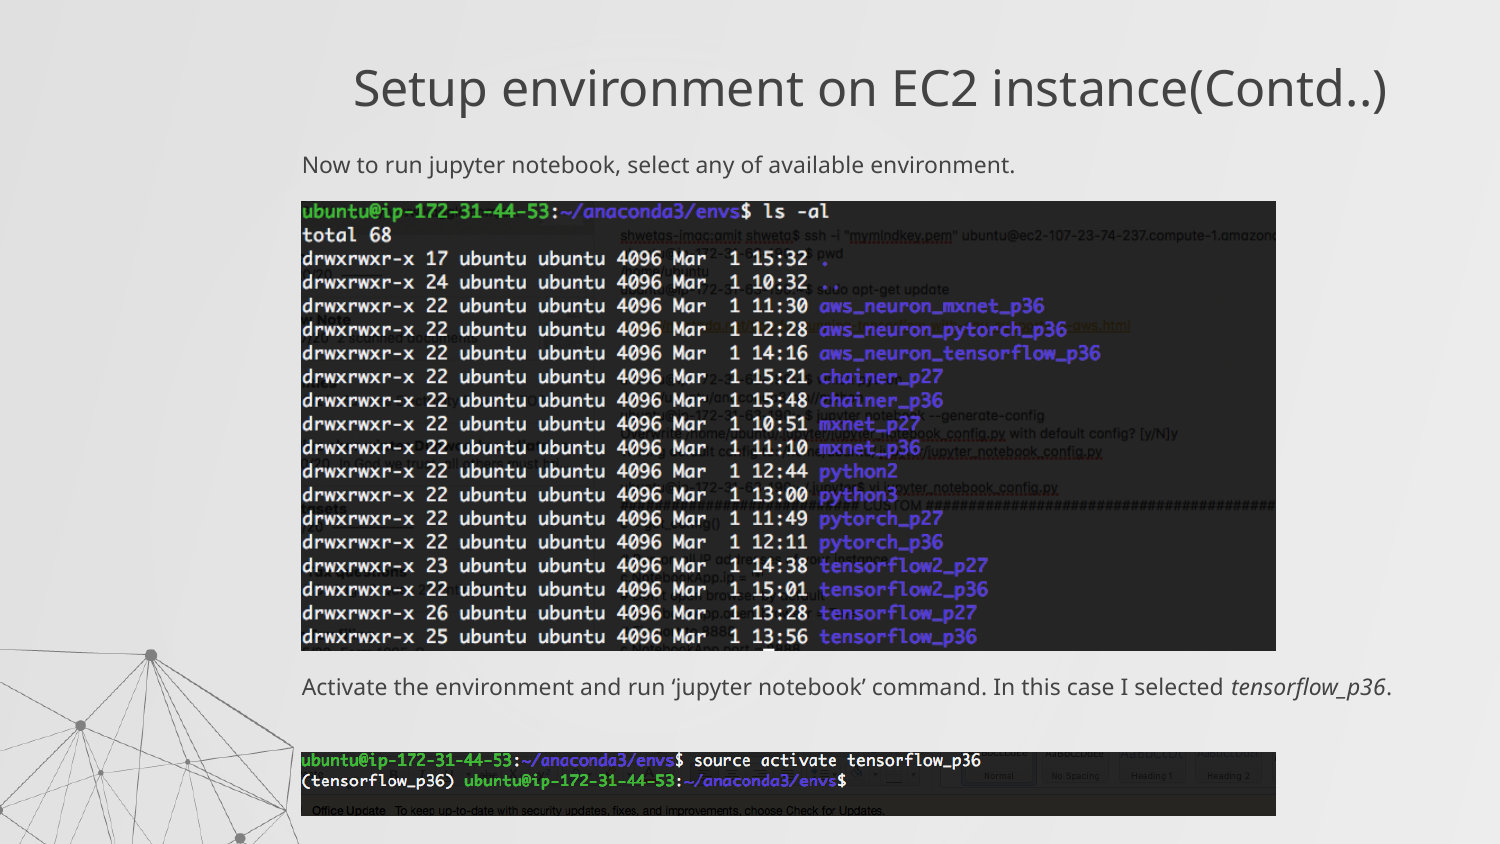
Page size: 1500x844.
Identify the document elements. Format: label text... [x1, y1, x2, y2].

text_box Now to run jupyter notebook, select any of available environment. Activate the environment and run ‘jupyter notebook’ command. In this case I selected tensorflow_p36. [286, 135, 1473, 812]
title Setup environment on EC2 instance(Contd..) [286, 41, 1455, 135]
picture [0, 0, 1500, 844]
